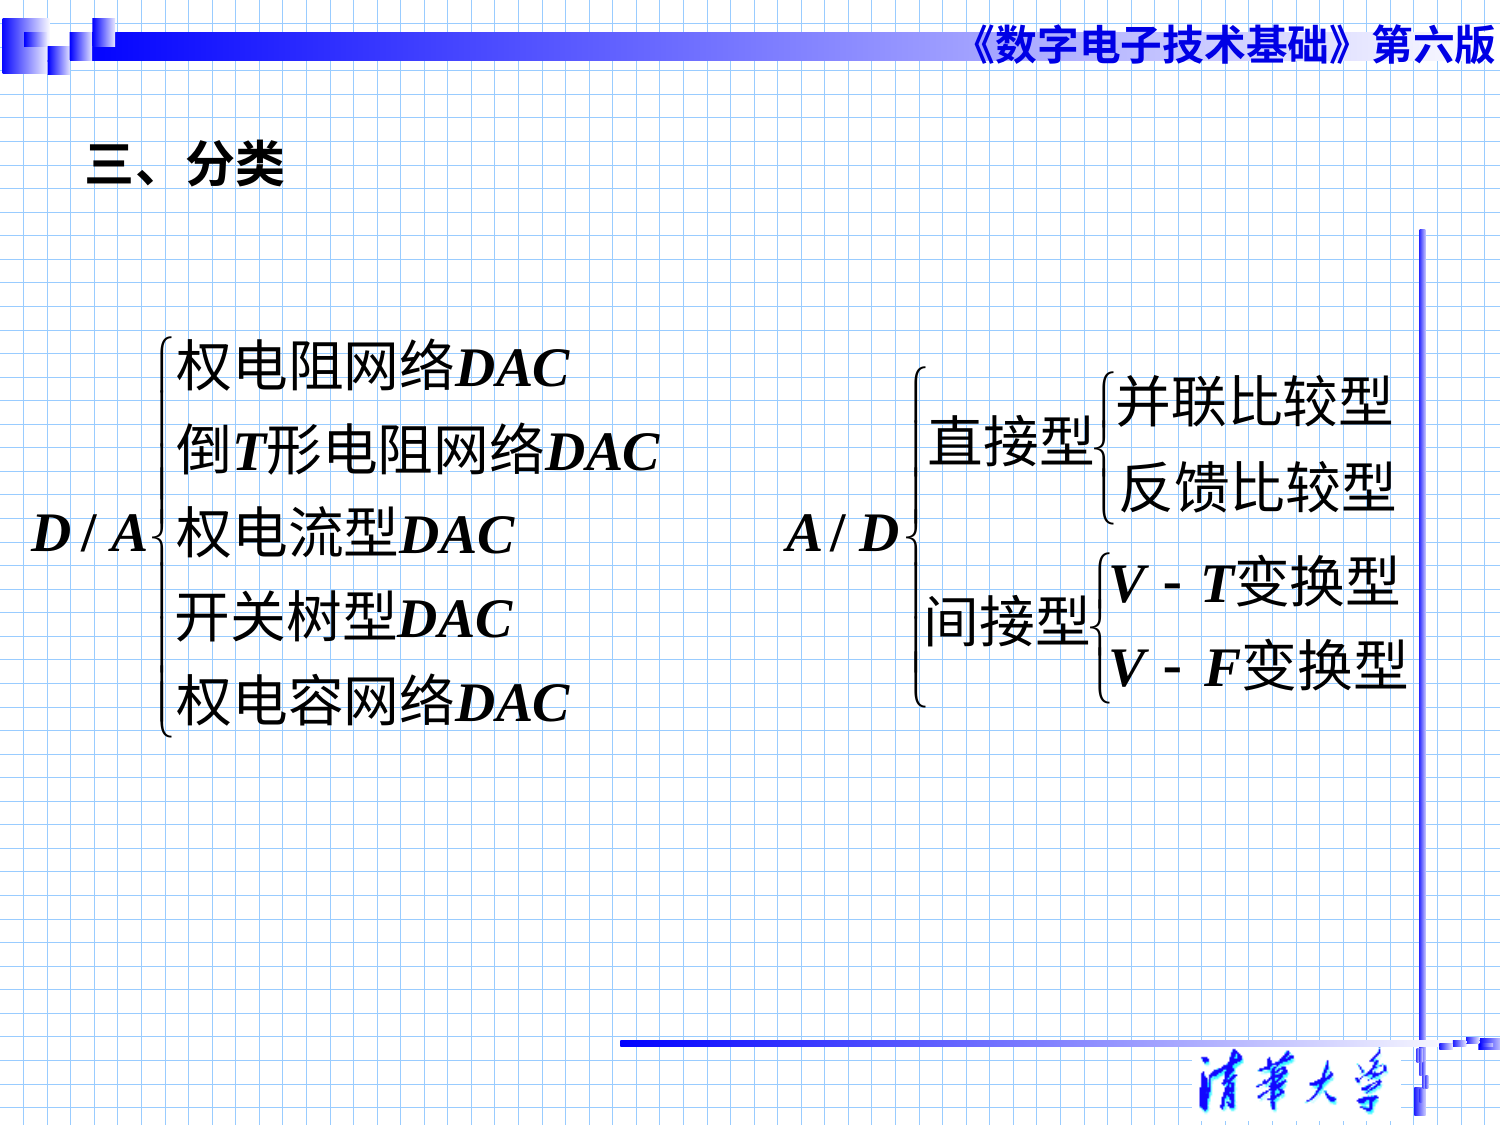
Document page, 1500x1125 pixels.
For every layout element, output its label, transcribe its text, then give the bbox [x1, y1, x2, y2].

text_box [19, 323, 1414, 752]
list 三、分类 [70, 125, 1405, 322]
list 三、分类 [70, 760, 1405, 1018]
picture [1192, 1046, 1401, 1121]
